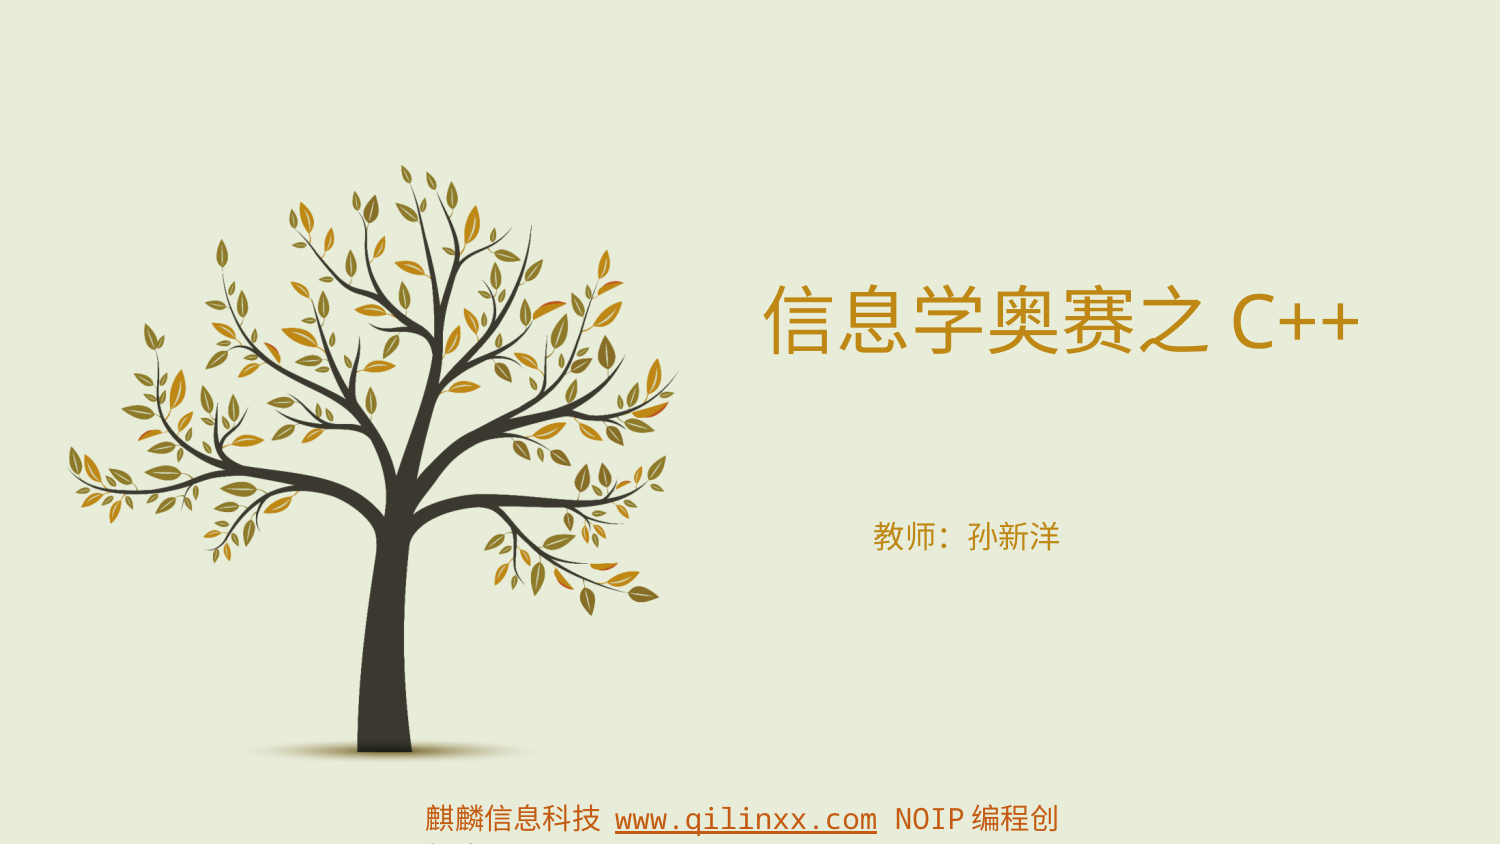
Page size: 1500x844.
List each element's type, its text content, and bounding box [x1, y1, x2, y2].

text_box 信息学奥赛之C++ [749, 267, 1500, 369]
text_box 麒麟信息科技 www.qilinxx.com NOIP编程创新班 [411, 792, 1089, 844]
text_box 教师：孙新洋 [749, 512, 1388, 561]
picture [67, 165, 679, 767]
